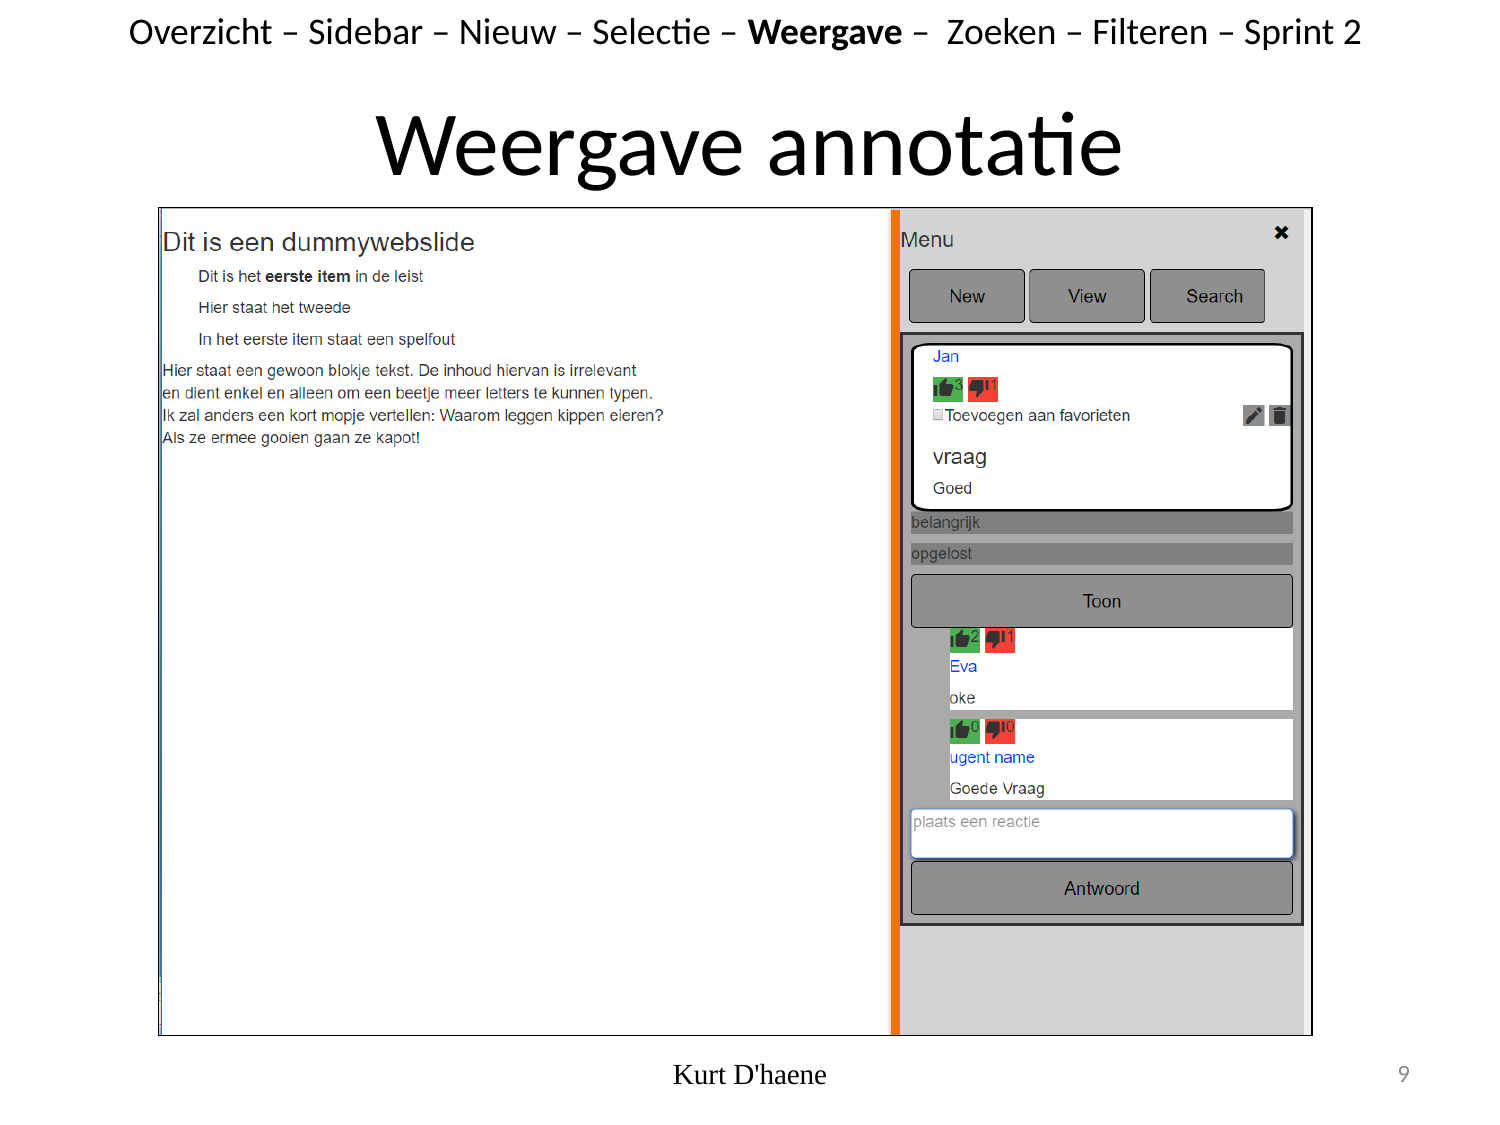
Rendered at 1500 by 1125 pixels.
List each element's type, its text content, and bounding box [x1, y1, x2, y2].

footer Kurt D'haene [512, 1044, 988, 1103]
title Weergave annotatie [75, 60, 1425, 233]
text_box Overzicht – Sidebar – Nieuw – Selectie – Weergave – Zoeken – Filteren – Sprint 2 [0, 0, 1500, 60]
picture [159, 207, 1312, 1036]
slide_number 9 [1074, 1042, 1425, 1103]
